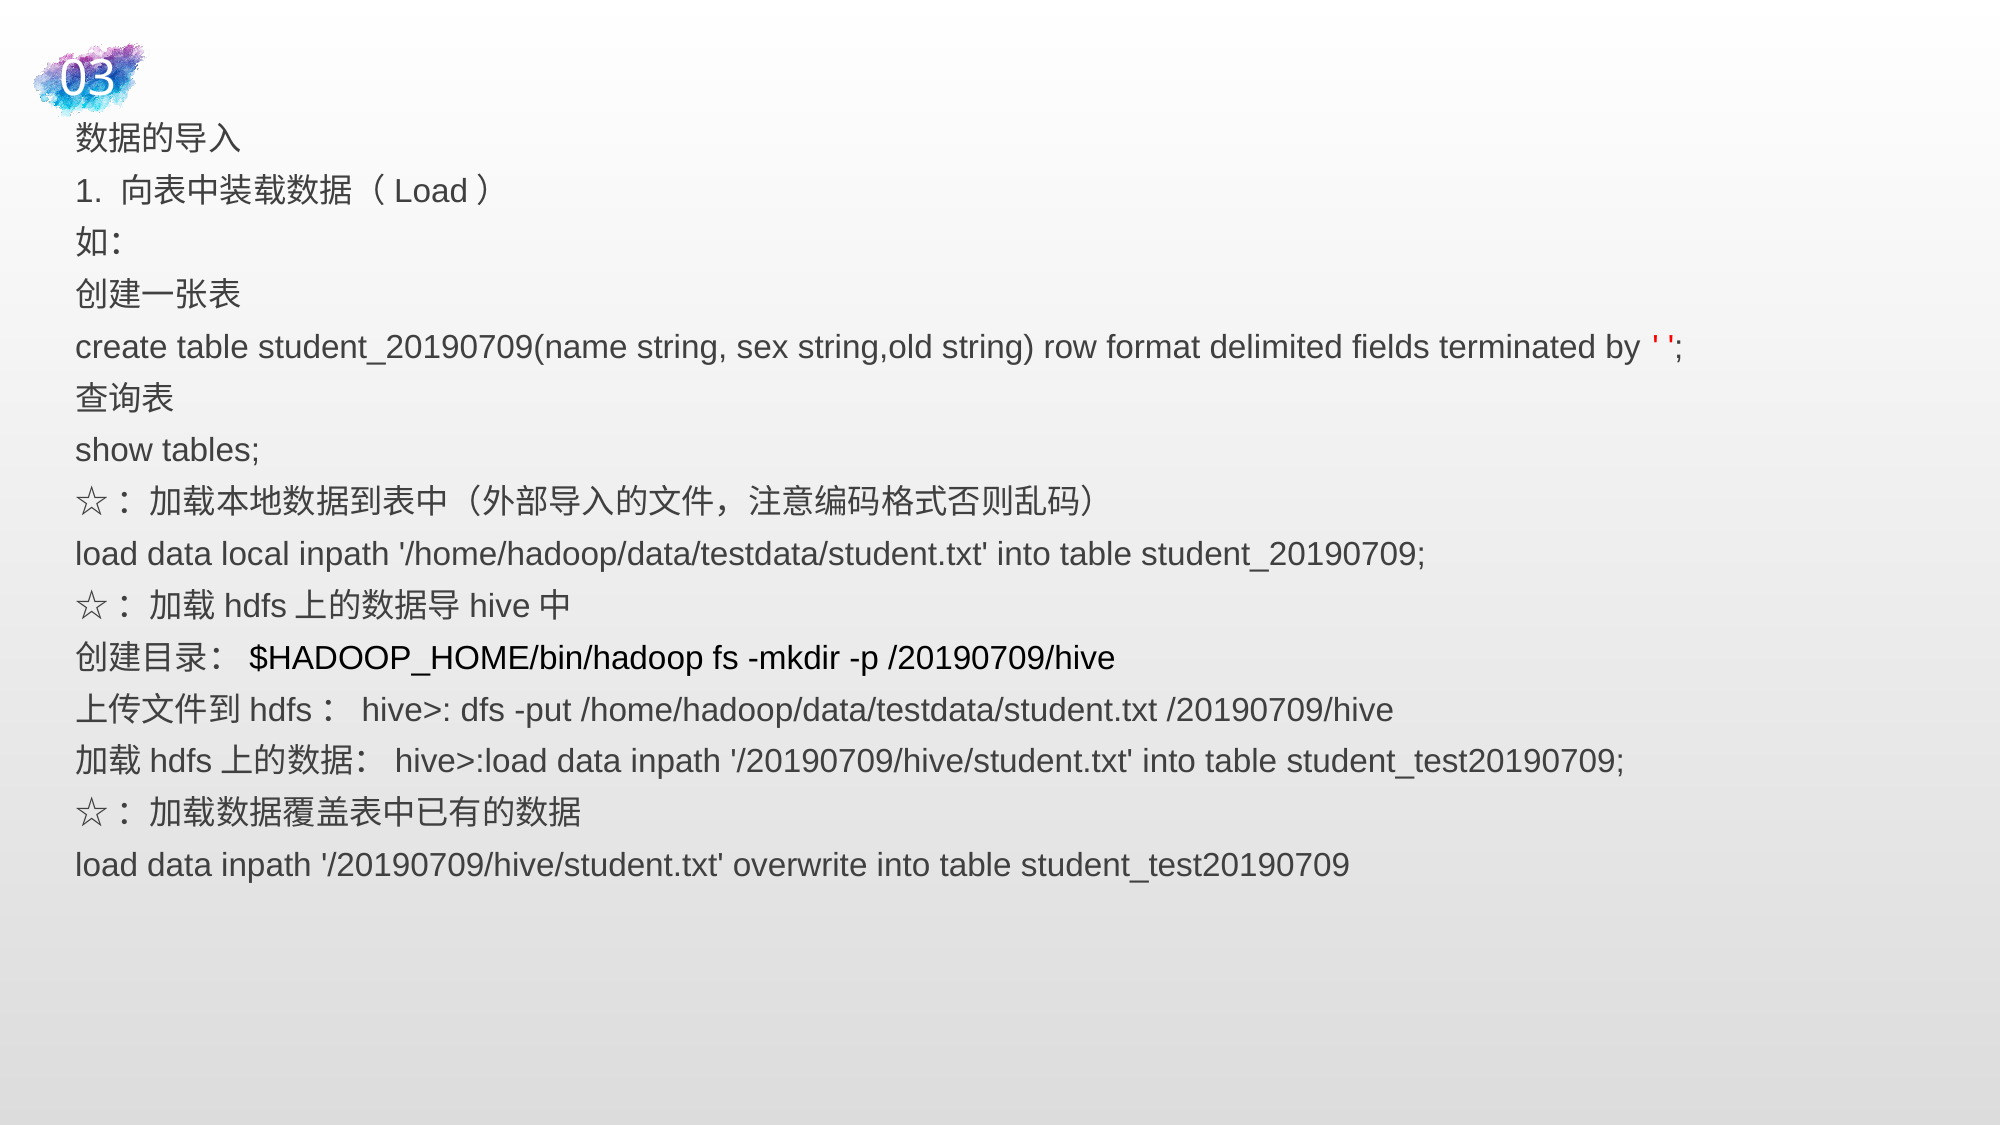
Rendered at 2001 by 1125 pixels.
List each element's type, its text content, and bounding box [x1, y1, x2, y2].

picture [25, 36, 150, 123]
text_box 数据的导入 1. 向表中装载数据（Load） 如： 创建一张表 create table student_20190709(name string, sex string,old string) row format delimited fields terminated by ' '; 查询表 show tables; ☆：加载本地数据到表中（外部导入的文件，注意编码格式否则乱码） load data local inpath '/home/hadoop/data/testdata/student.txt' into table student_20190709; ☆：加载hdfs上的数据导hive中 创建目录：$HADOOP_HOME/bin/hadoop fs -mkdir -p /20190709/hive 上传文件到hdfs：hive>: dfs -put /home/hadoop/data/testdata/student.txt /20190709/hive 加载hdfs上的数据：hive>:load data inpath '/20190709/hive/student.txt' into table student_test20190709; ☆：加载数据覆盖表中已有的数据 load data inpath '/20190709/hive/student.txt' overwrite into table student_test20190709 [60, 97, 1875, 1111]
